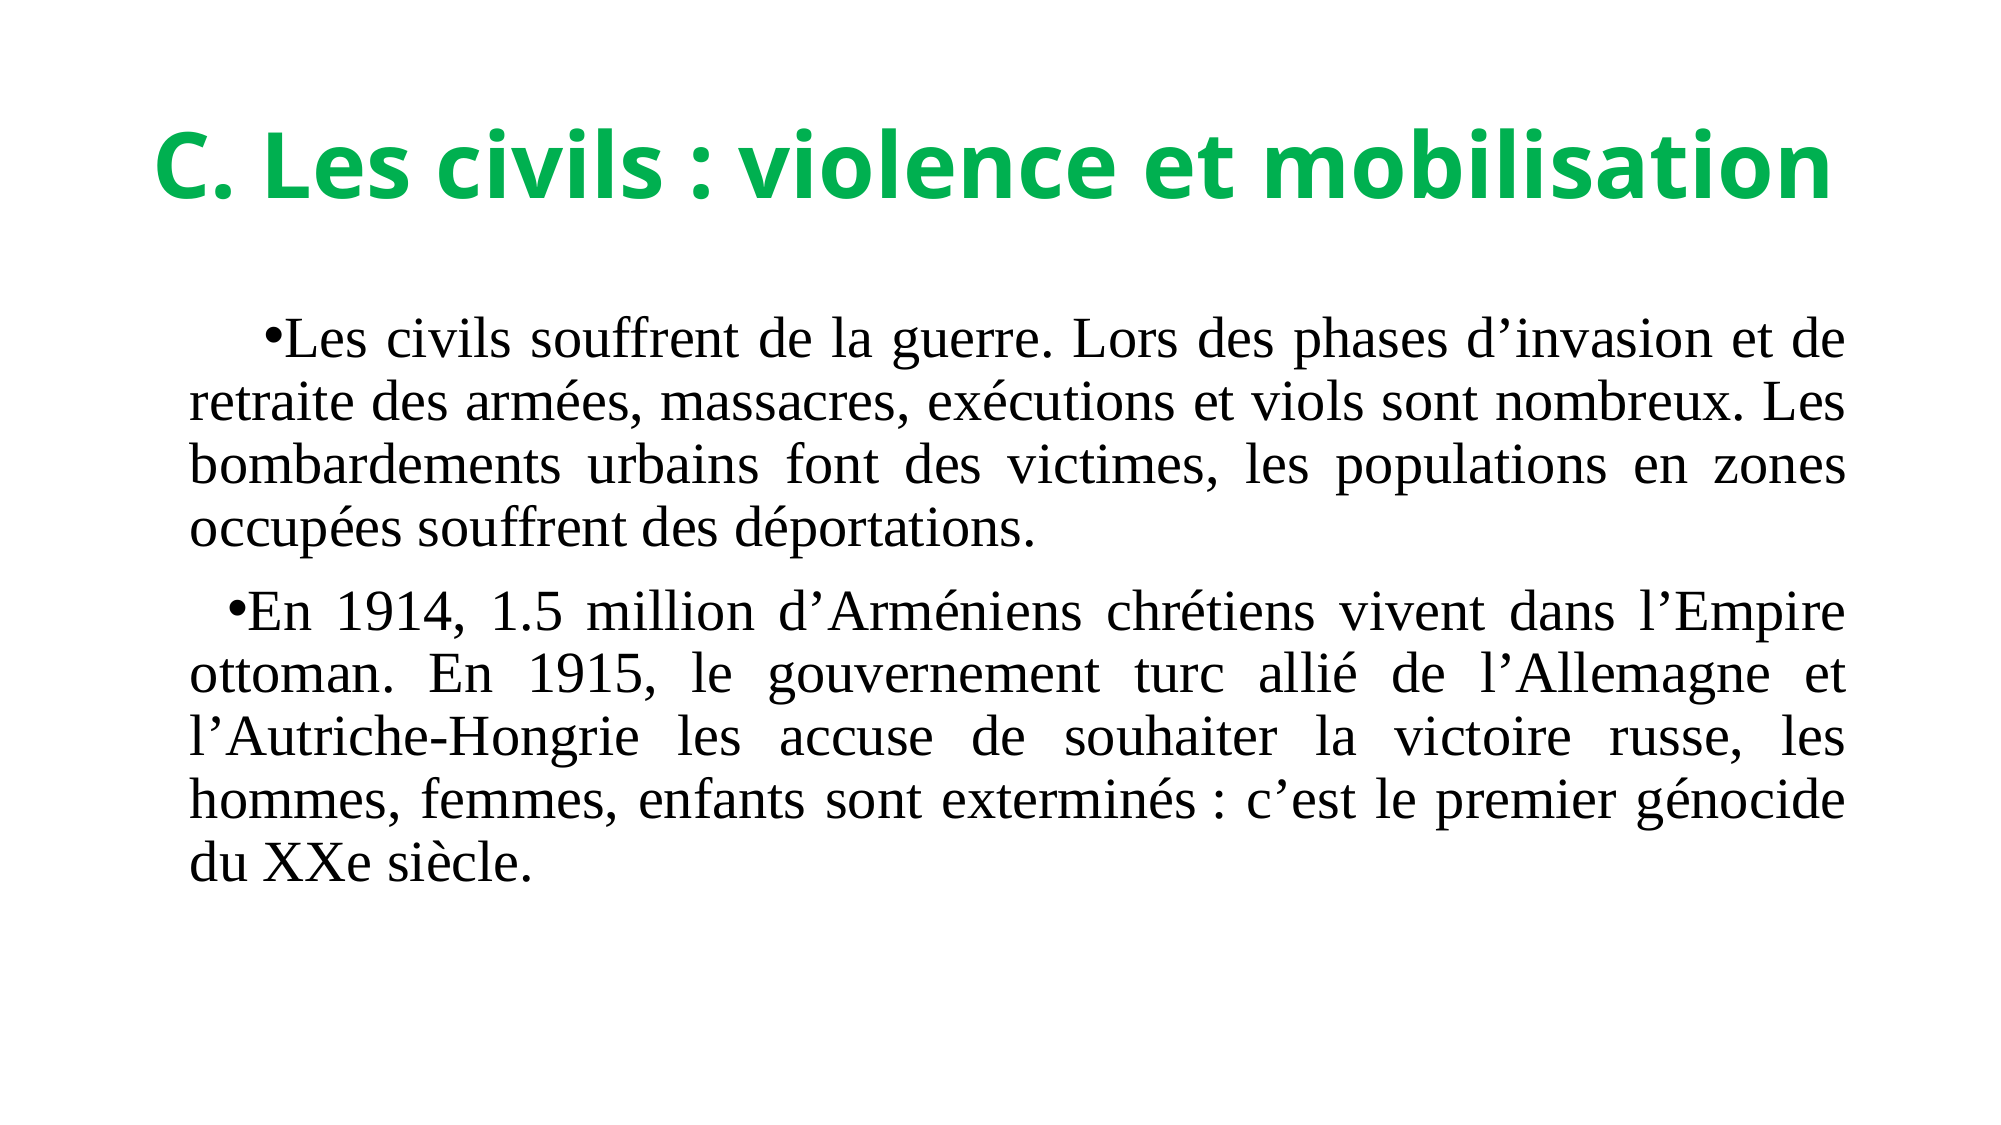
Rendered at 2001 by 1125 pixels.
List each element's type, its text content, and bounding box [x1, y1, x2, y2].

list Les civils souffrent de la guerre. Lors des phases d’invasion et de retraite des armées, massacres, exécutions et viols sont nombreux. Les bombardements urbains font des victimes, les populations en zones occupées souffrent des déportations. En 1914, 1.5 million d’Arméniens chrétiens vivent dans l’Empire ottoman. En 1915, le gouvernement turc allié de l’Allemagne et l’Autriche-Hongrie les accuse de souhaiter la victoire russe, les hommes, femmes, enfants sont exterminés : c’est le premier génocide du XXe siècle. [137, 299, 1863, 1014]
title C. Les civils : violence et mobilisation [137, 59, 1863, 278]
